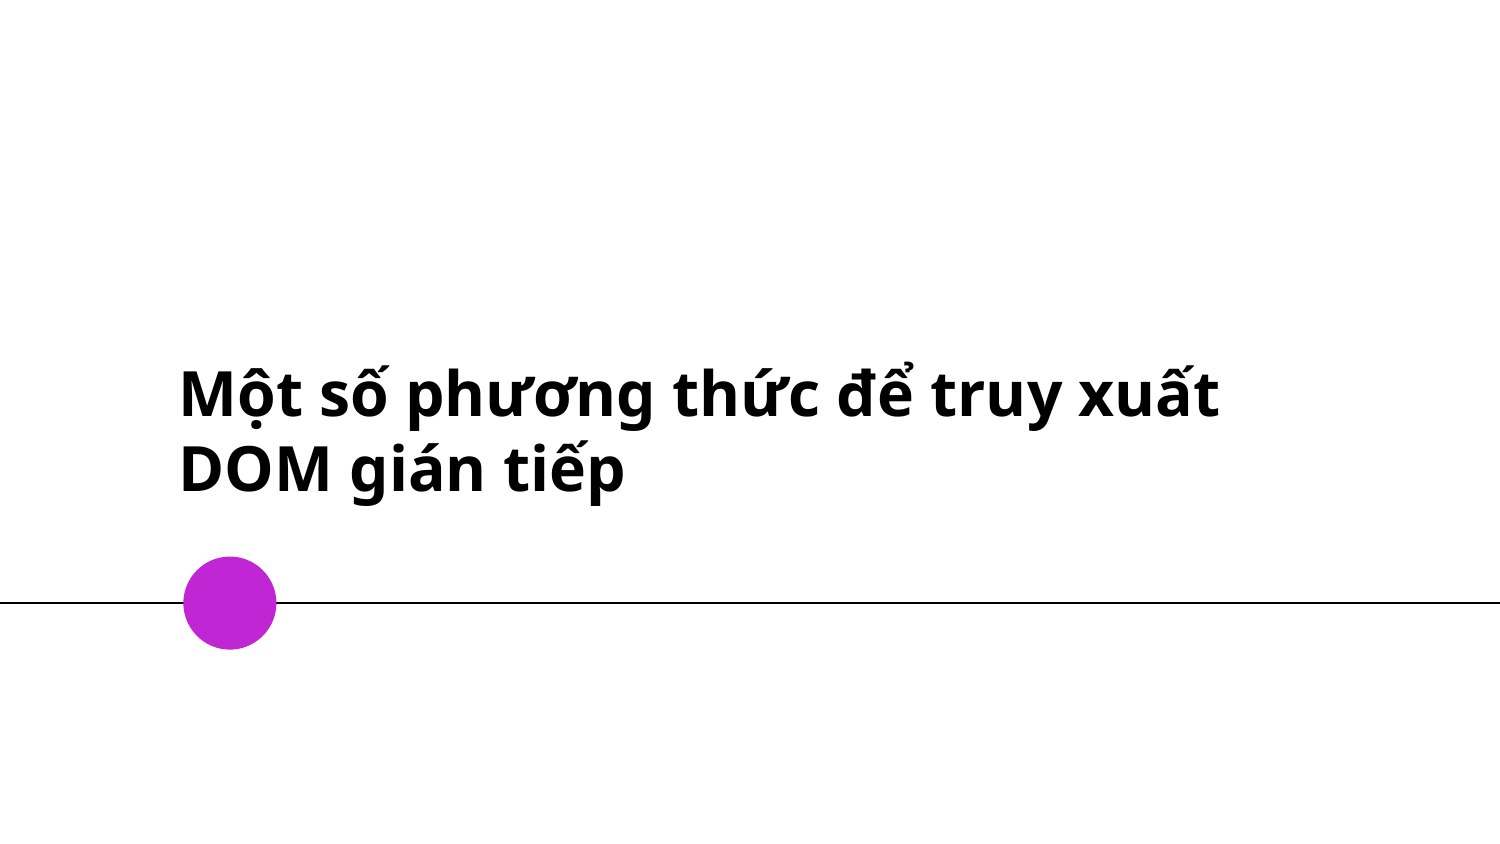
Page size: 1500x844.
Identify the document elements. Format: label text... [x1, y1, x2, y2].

title Một số phương thức để truy xuất DOM gián tiếp [163, 328, 1329, 519]
